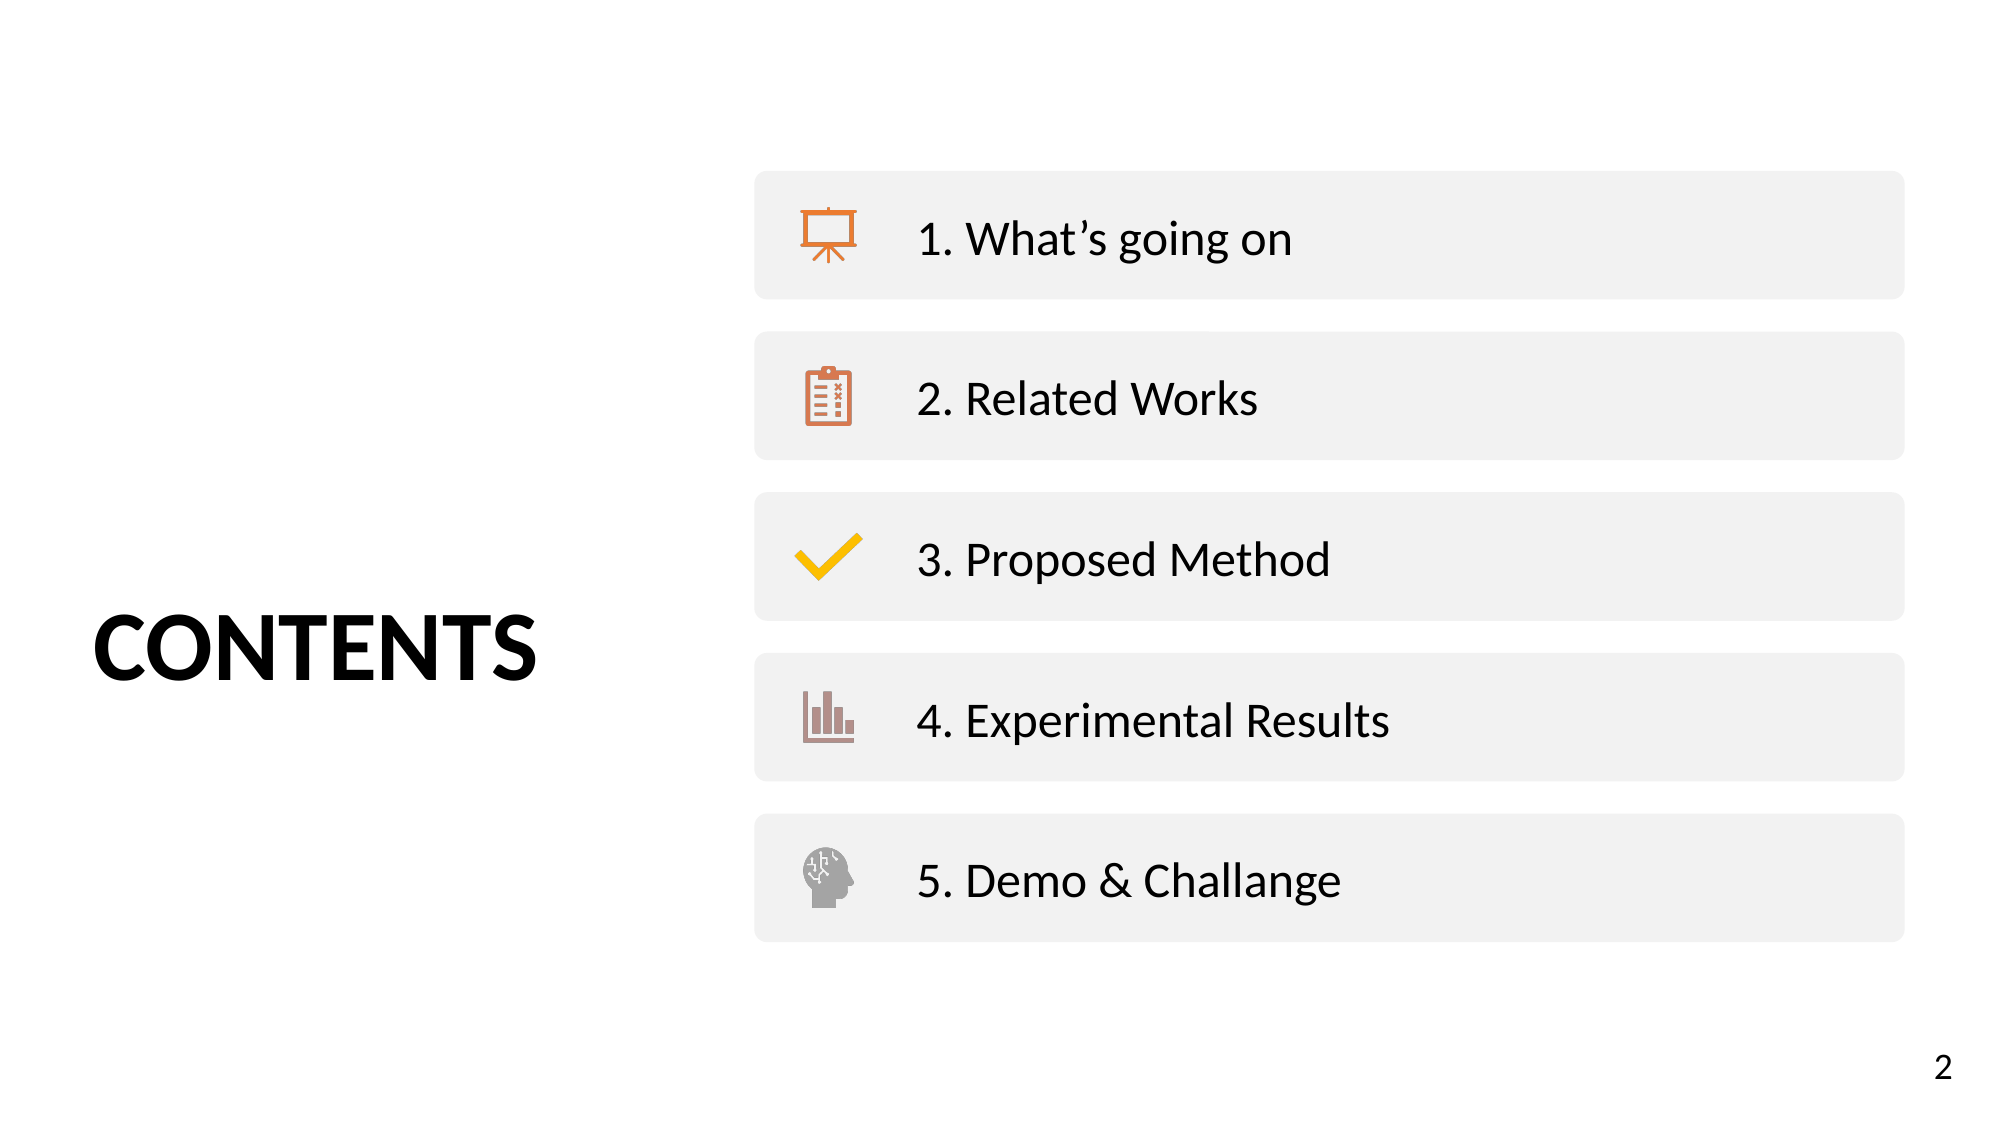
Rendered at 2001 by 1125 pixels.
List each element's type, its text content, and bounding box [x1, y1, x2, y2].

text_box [754, 170, 1905, 943]
text_box ‹#› [1841, 1034, 1968, 1095]
text_box CONTENTS [78, 184, 739, 710]
